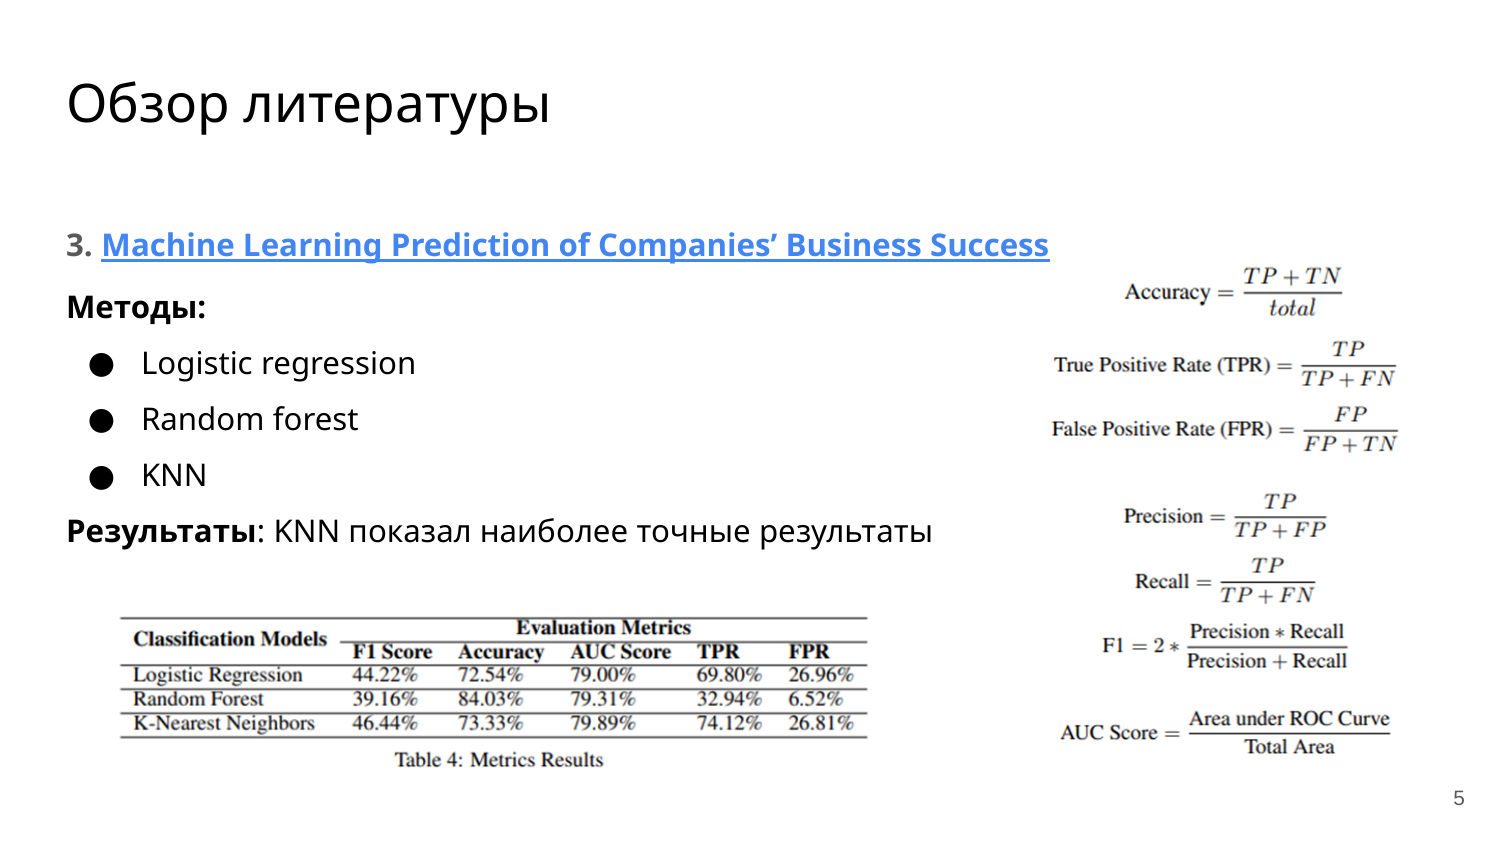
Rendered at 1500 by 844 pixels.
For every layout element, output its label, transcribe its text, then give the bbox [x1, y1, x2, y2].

slide_number ‹#› [1389, 764, 1480, 830]
picture [1043, 242, 1418, 792]
title Обзор литературы [51, 54, 1449, 149]
picture [75, 578, 943, 791]
list 3. Machine Learning Prediction of Companies’ Business Success Методы: Logistic regression Random forest KNN Результаты: KNN показал наиболее точные результаты [51, 189, 1449, 750]
